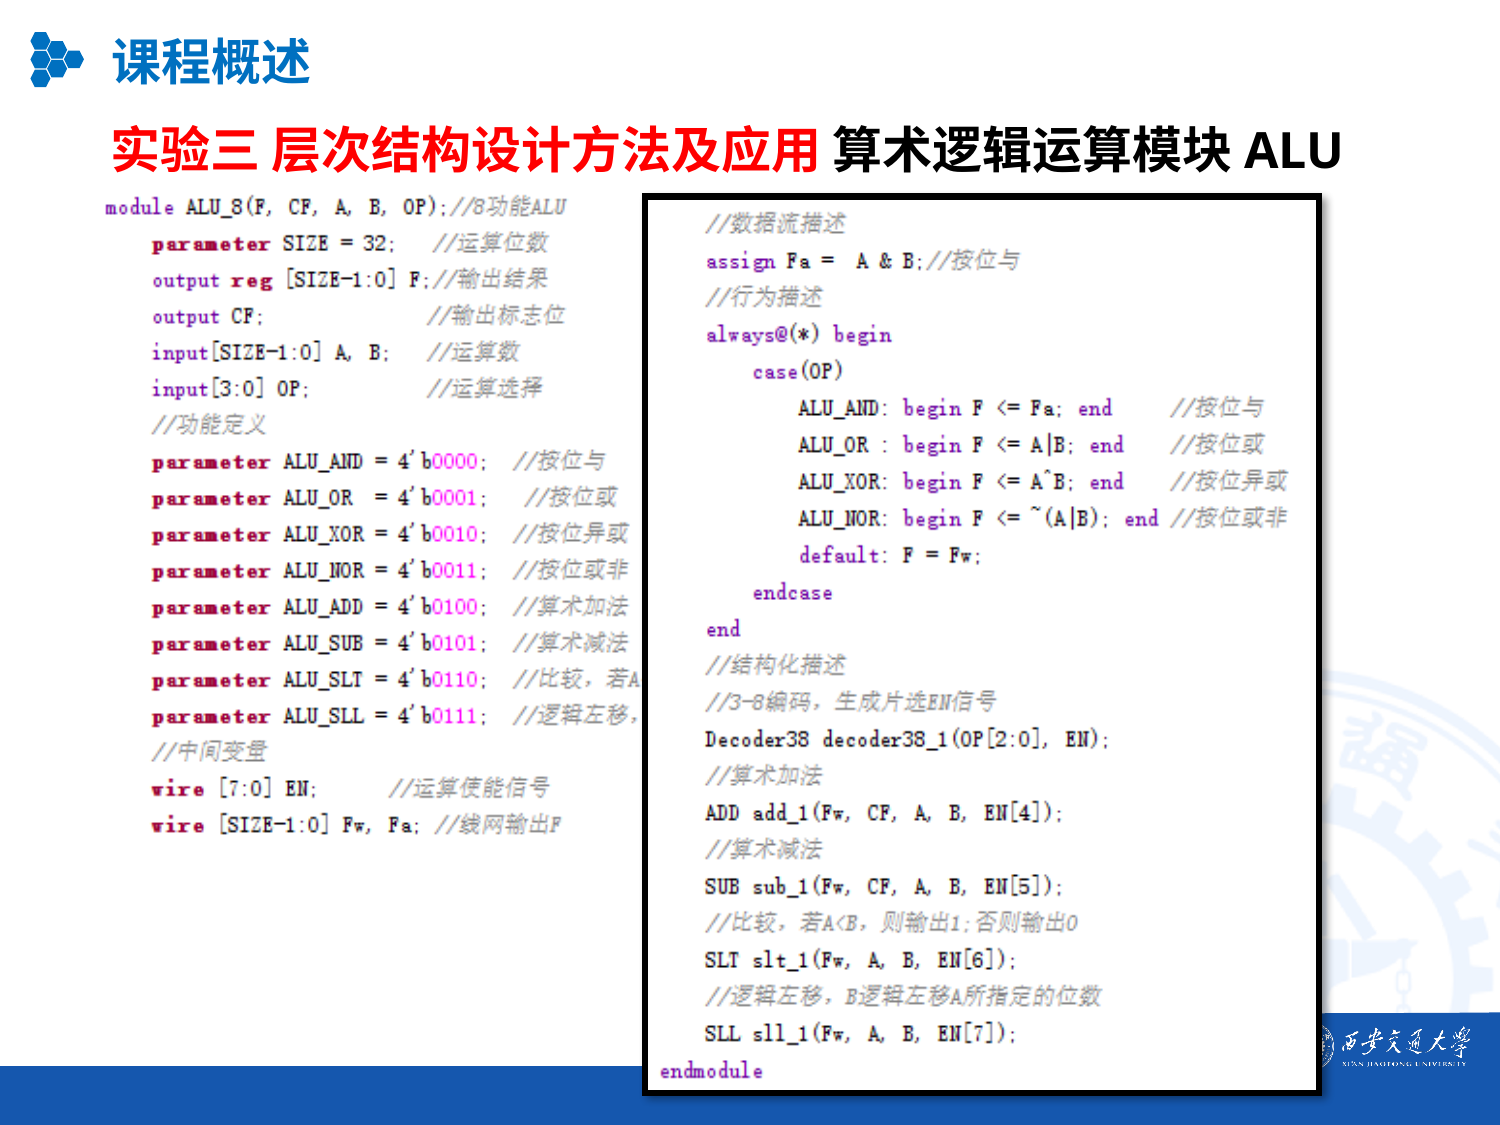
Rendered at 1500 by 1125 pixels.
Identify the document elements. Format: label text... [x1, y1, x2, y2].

text_box 课程概述 [96, 22, 327, 98]
text_box 实验三 层次结构设计方法及应用 算术逻辑运算模块ALU [95, 111, 1443, 186]
picture [95, 186, 1316, 1090]
